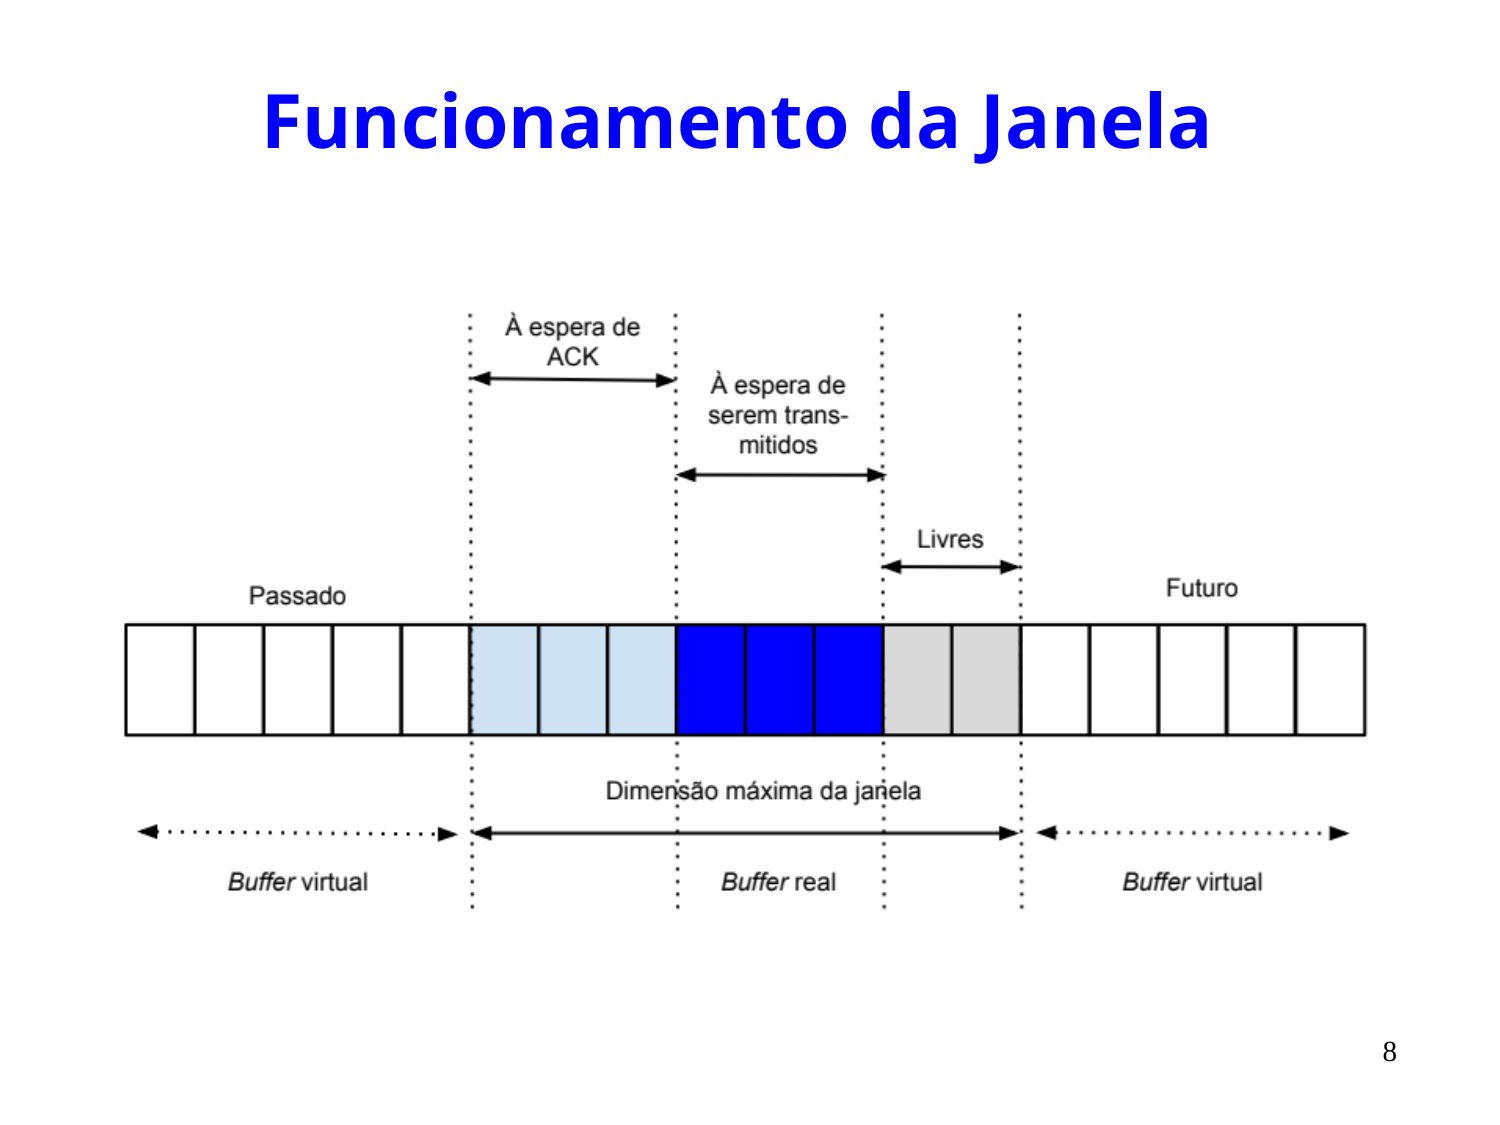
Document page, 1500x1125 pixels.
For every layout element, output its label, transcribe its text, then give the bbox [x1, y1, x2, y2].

title Funcionamento da Janela [50, 62, 1425, 175]
slide_number 8 [1262, 1025, 1413, 1088]
picture [62, 243, 1426, 957]
